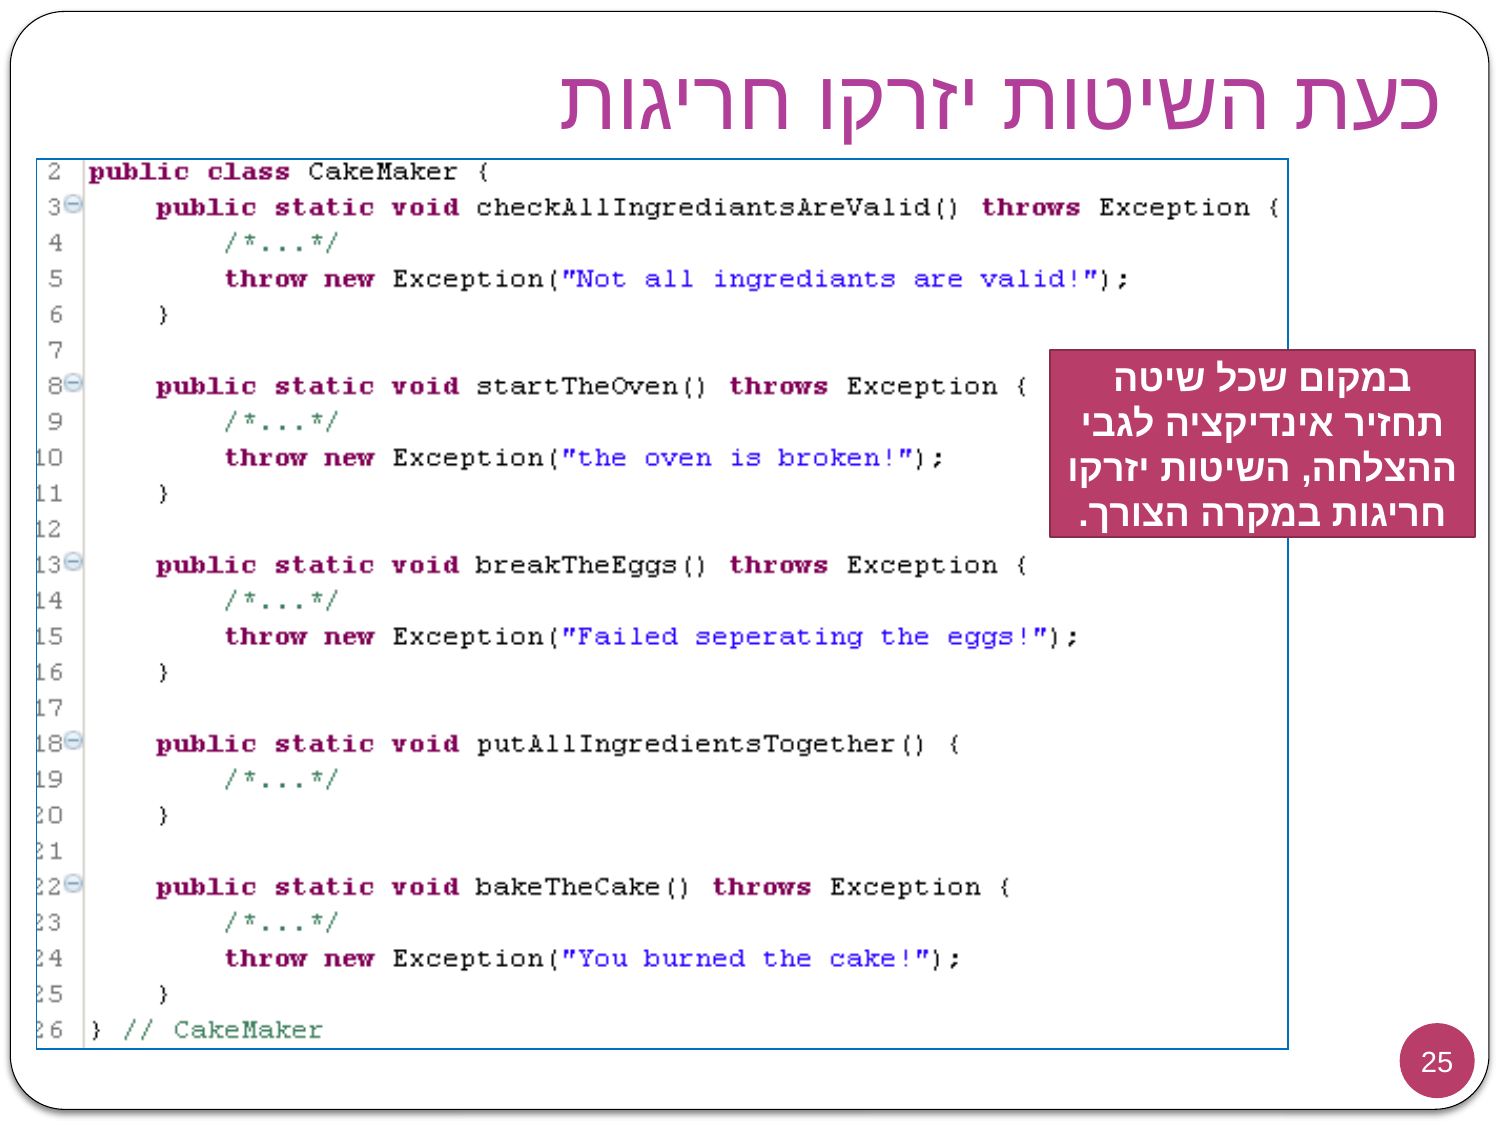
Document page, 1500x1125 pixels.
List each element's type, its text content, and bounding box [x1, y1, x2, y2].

text_box 25 [1399, 1023, 1475, 1099]
picture [37, 159, 1288, 1049]
title כעת השיטות יזרקו חריגות [29, 44, 1460, 162]
text_box במקום שכל שיטה תחזיר אינדיקציה לגבי ההצלחה, השיטות יזרקו חריגות במקרה הצורך. [1295, 349, 1476, 538]
